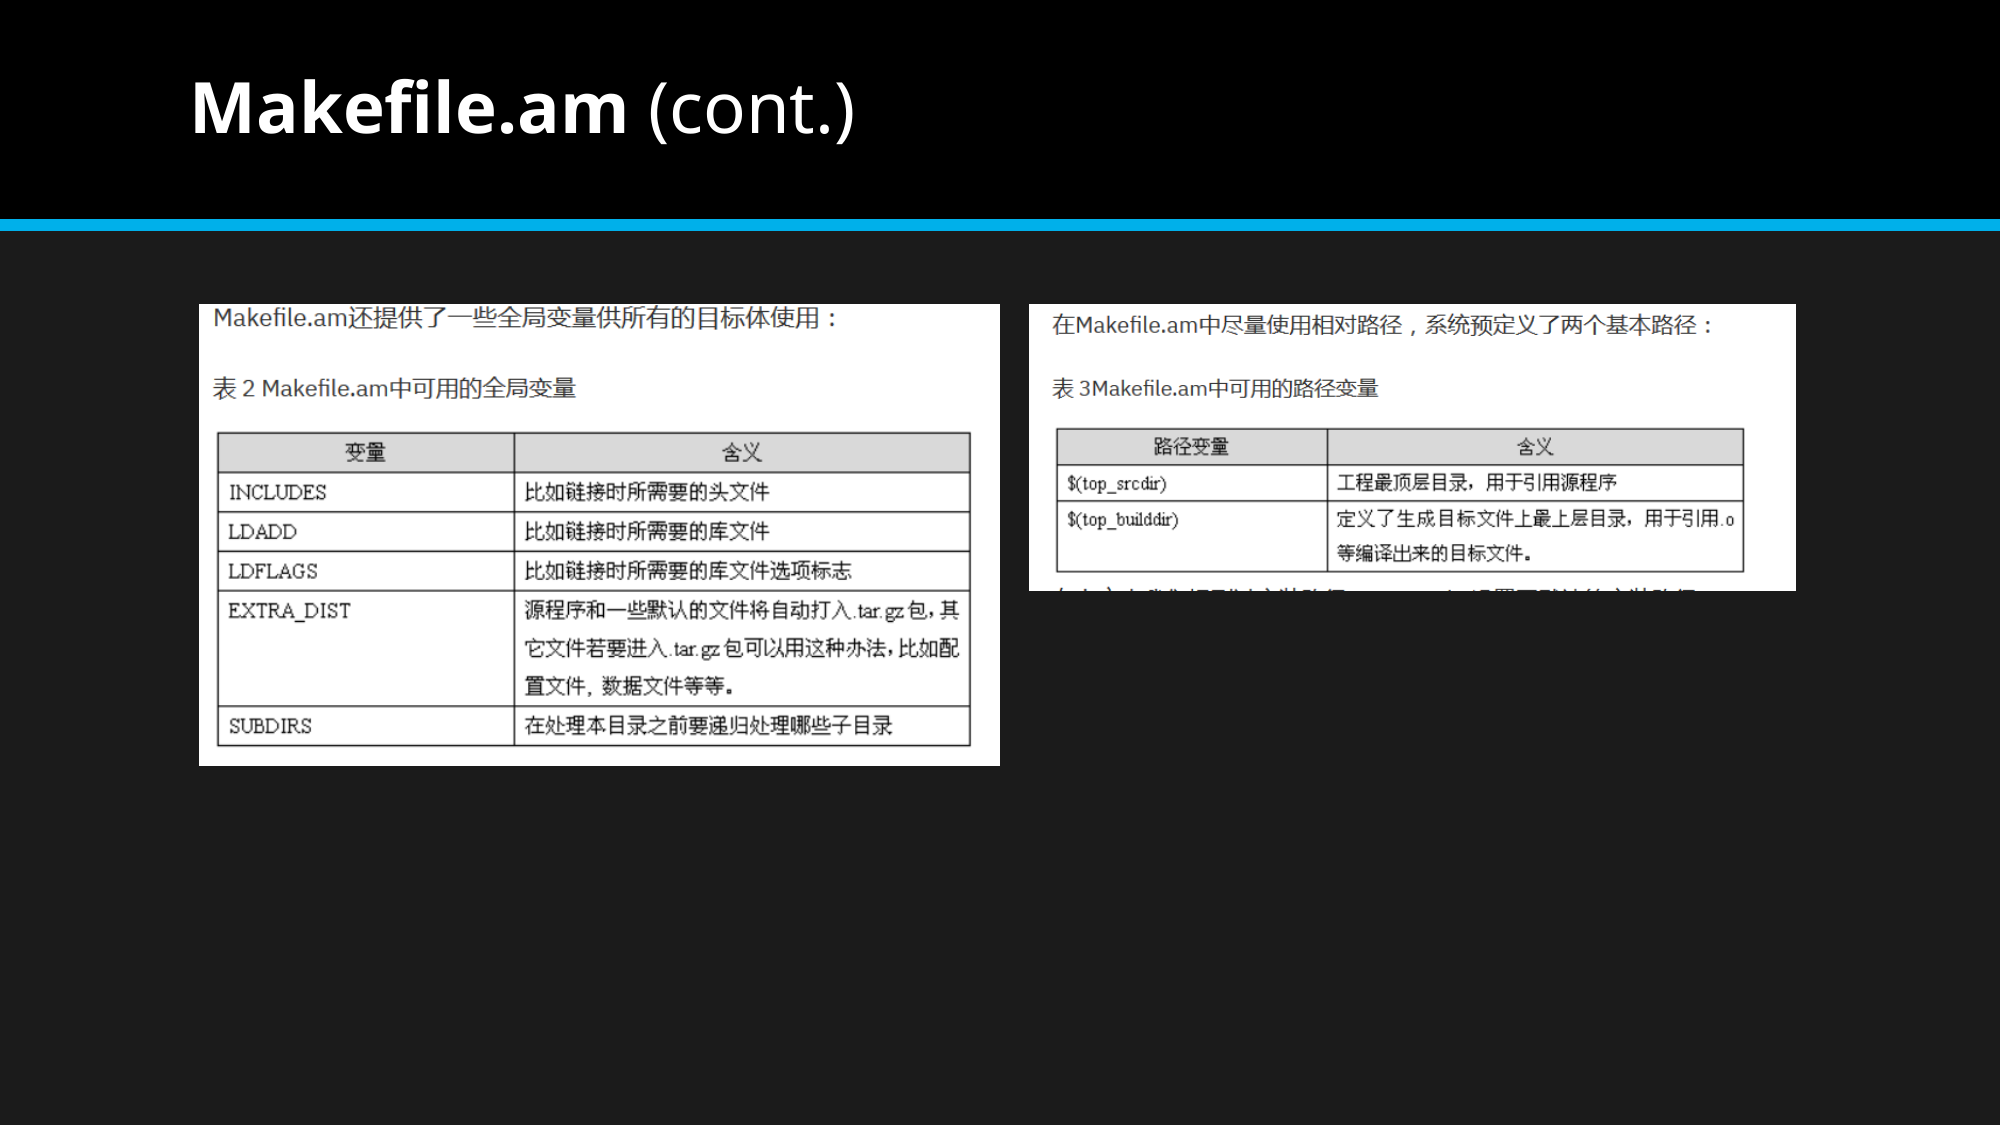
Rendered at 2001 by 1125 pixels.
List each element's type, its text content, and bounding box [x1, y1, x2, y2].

picture [199, 304, 1000, 766]
picture [1029, 304, 1796, 591]
title Makefile.am (cont.) [174, 20, 1825, 201]
